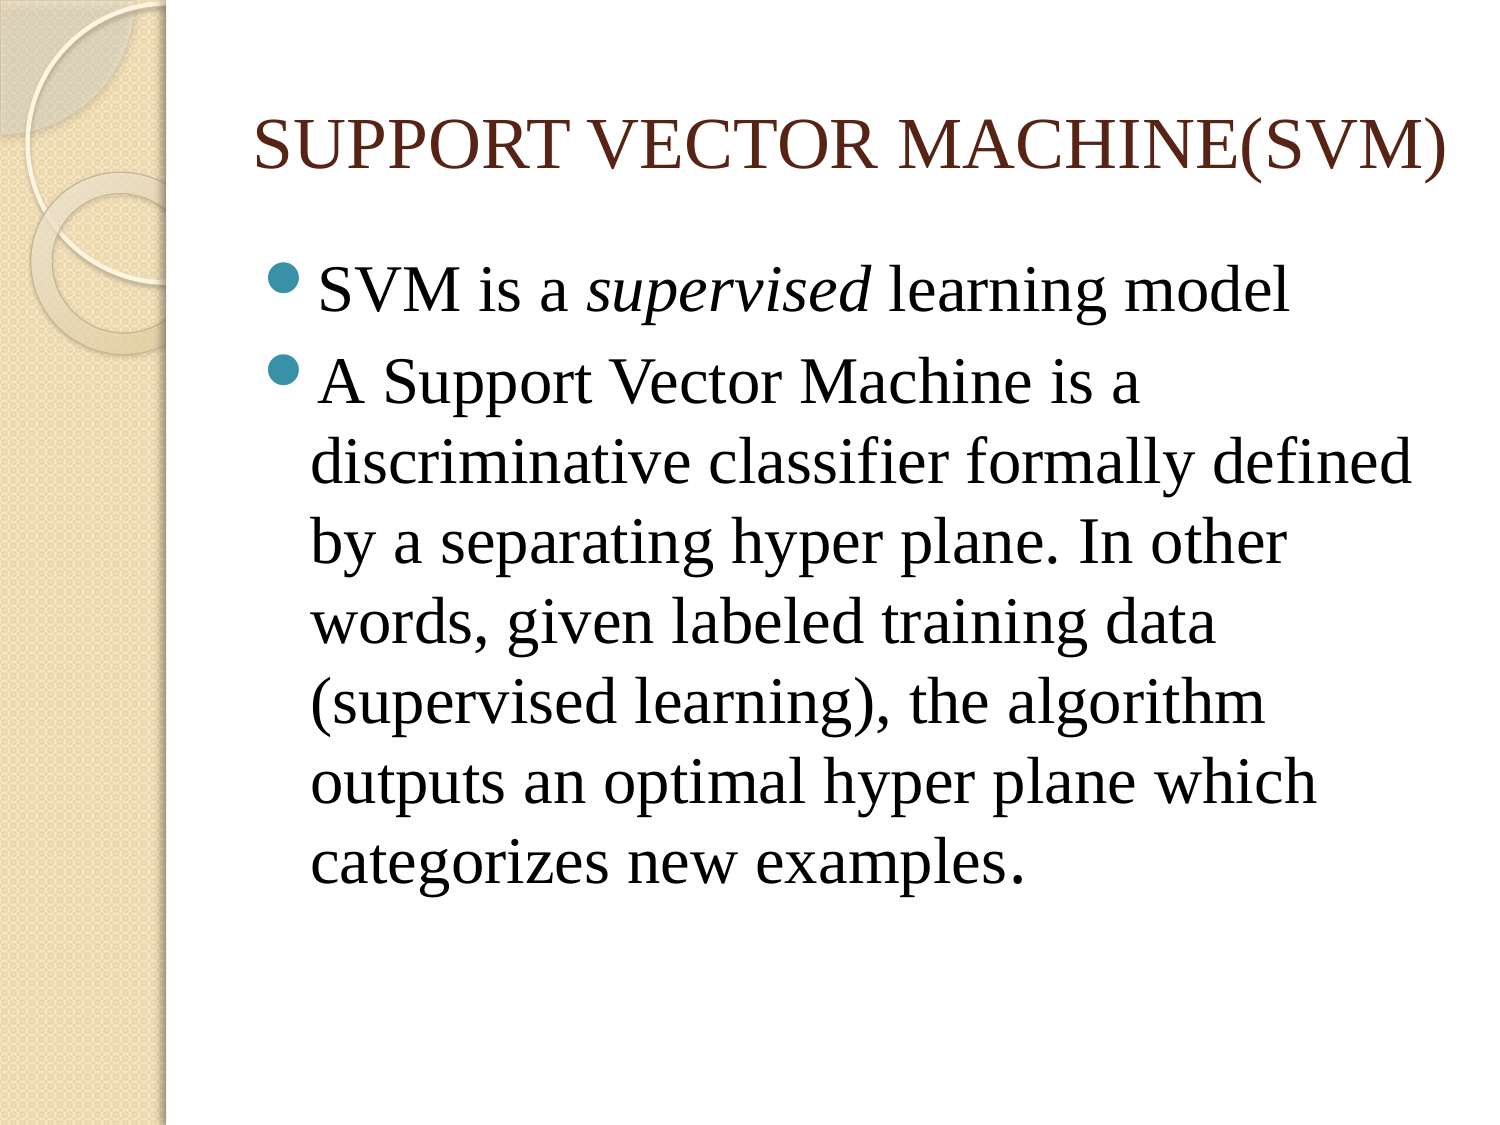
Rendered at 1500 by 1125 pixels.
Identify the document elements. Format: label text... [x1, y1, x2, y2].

list SVM is a supervised learning model A Support Vector Machine is a discriminative classifier formally defined by a separating hyper plane. In other words, given labeled training data (supervised learning), the algorithm outputs an optimal hyper plane which categorizes new examples. [235, 237, 1466, 1025]
title SUPPORT VECTOR MACHINE(SVM) [235, 45, 1466, 233]
